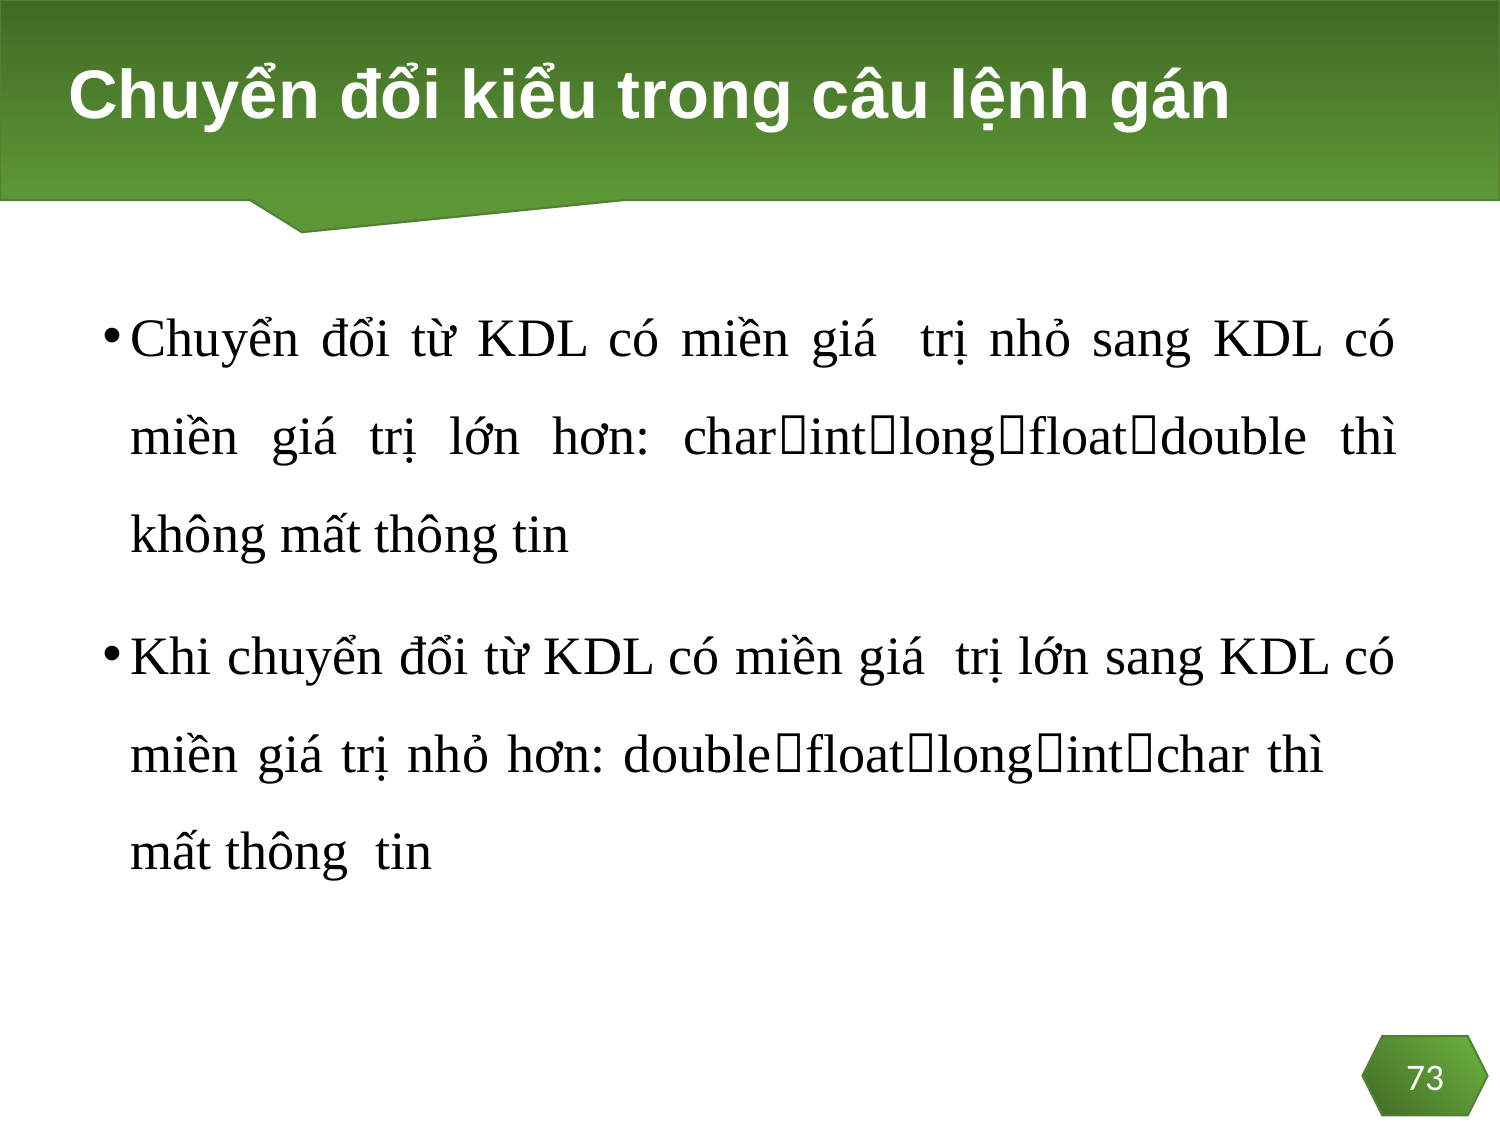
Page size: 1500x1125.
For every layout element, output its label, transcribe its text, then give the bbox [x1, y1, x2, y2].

title Chuyển đổi kiểu trong câu lệnh gán [53, 31, 1353, 161]
list Chuyển đổi từ KDL có miền giá trị nhỏ sang KDL có miền giá trị lớn hơn: charintlongfloatdouble thì không mất thông tin Khi chuyển đổi từ KDL có miền giá trị lớn sang KDL có miền giá trị nhỏ hơn: doublefloatlongintchar thì mất thông tin [87, 262, 1413, 1014]
